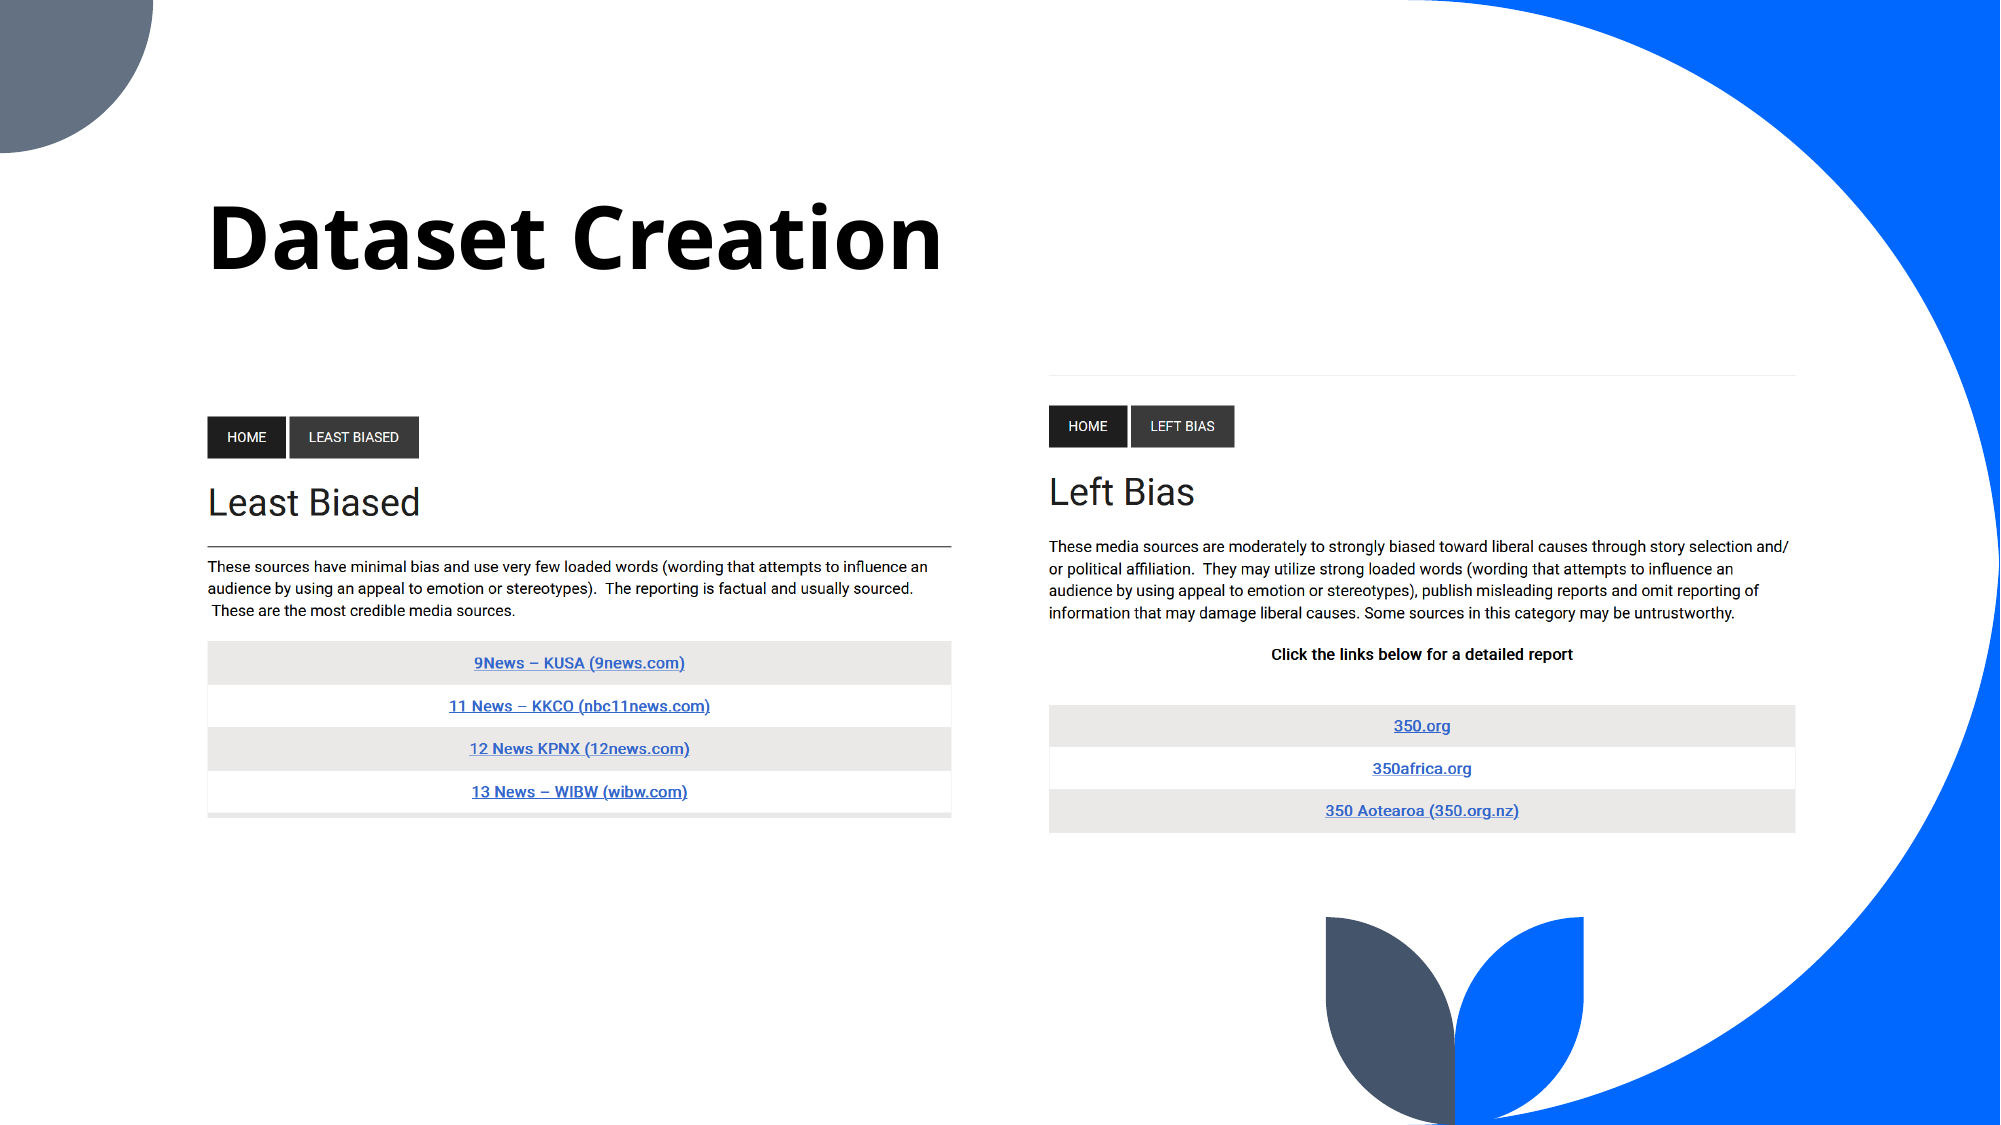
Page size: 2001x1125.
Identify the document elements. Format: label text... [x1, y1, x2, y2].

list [191, 392, 957, 818]
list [1030, 375, 1796, 835]
title Dataset Creation [191, 22, 1767, 294]
